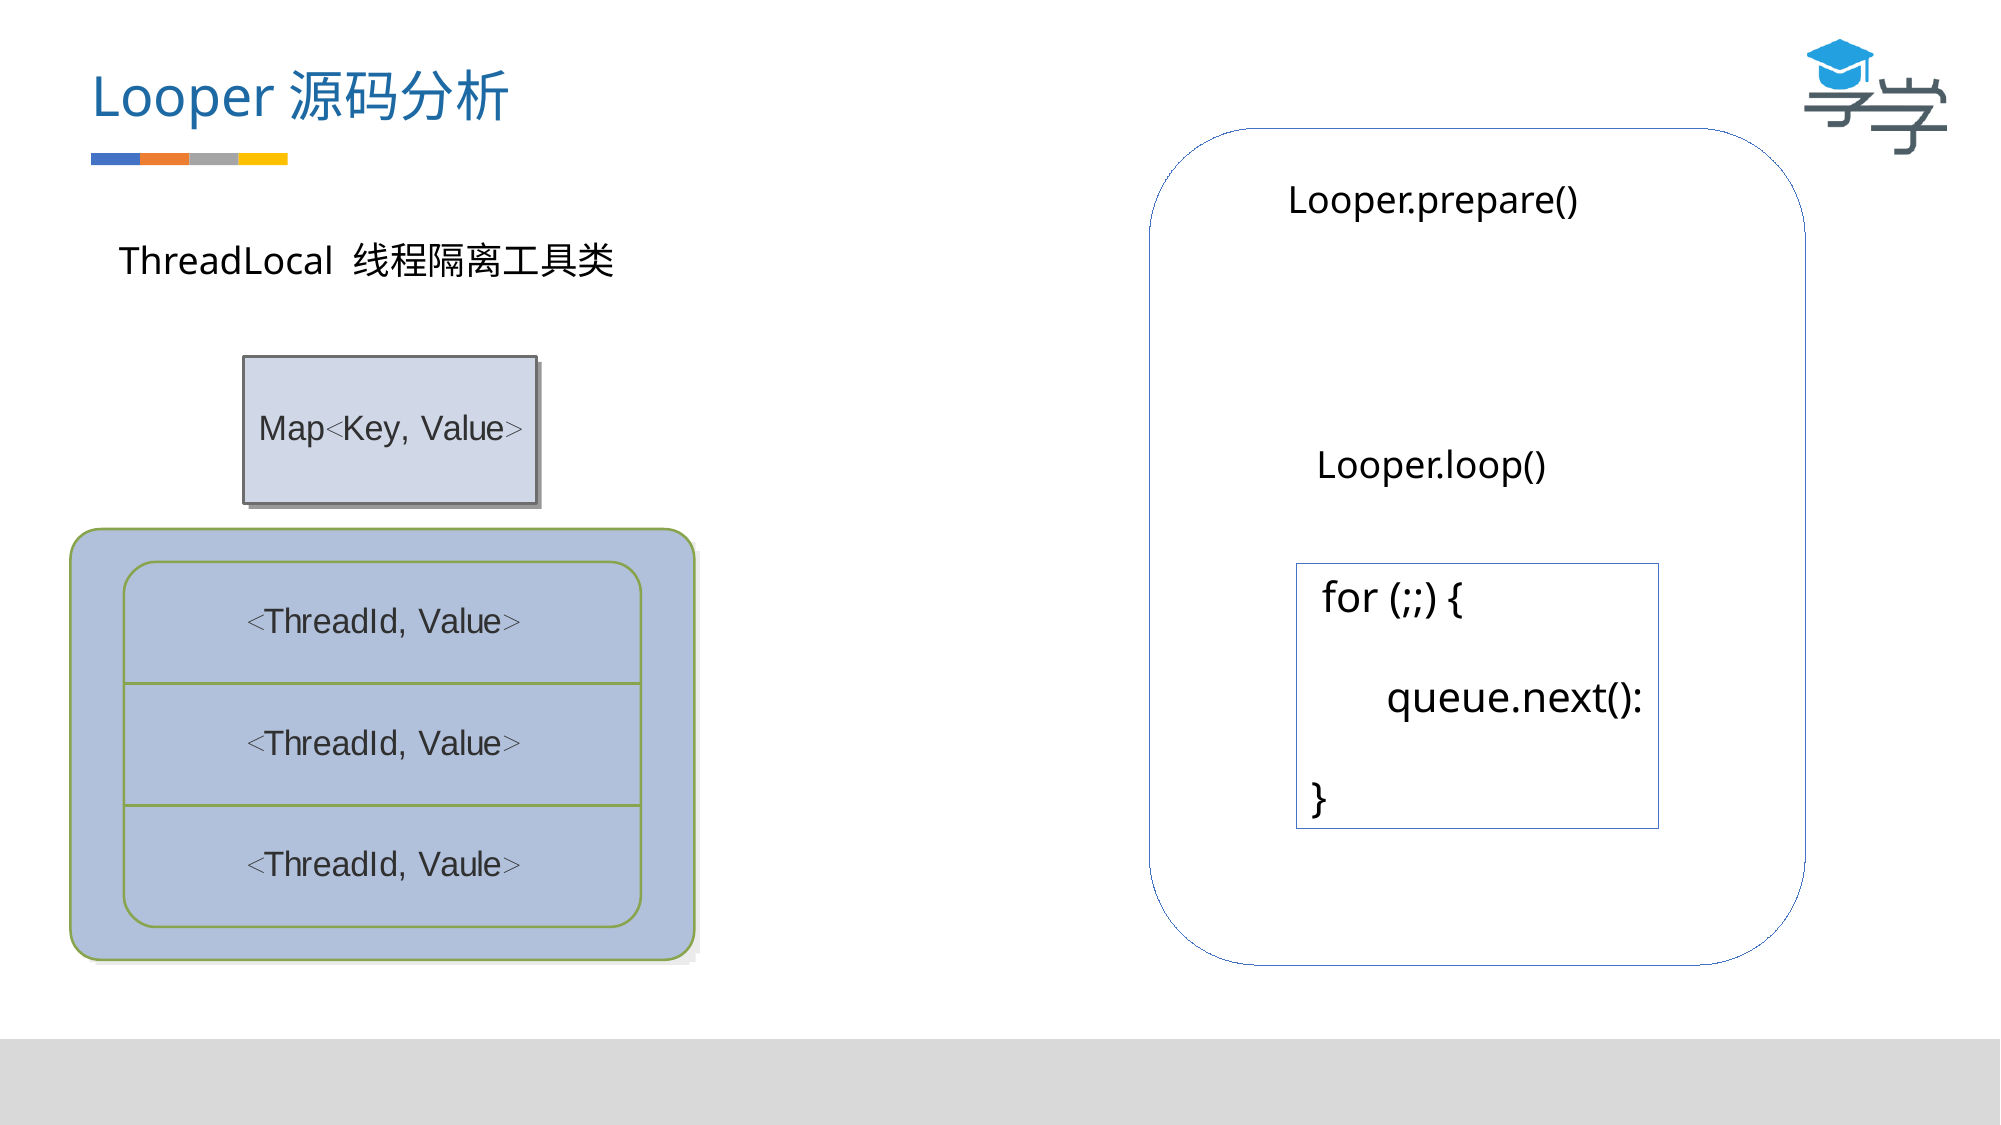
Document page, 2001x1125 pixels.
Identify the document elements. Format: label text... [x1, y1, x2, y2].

text_box [1149, 128, 1806, 966]
text_box ThreadLocal 线程隔离工具类 [104, 229, 631, 290]
text_box Looper源码分析 [90, 60, 789, 128]
picture [65, 351, 700, 965]
picture [1799, 20, 1952, 173]
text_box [90, 152, 288, 166]
